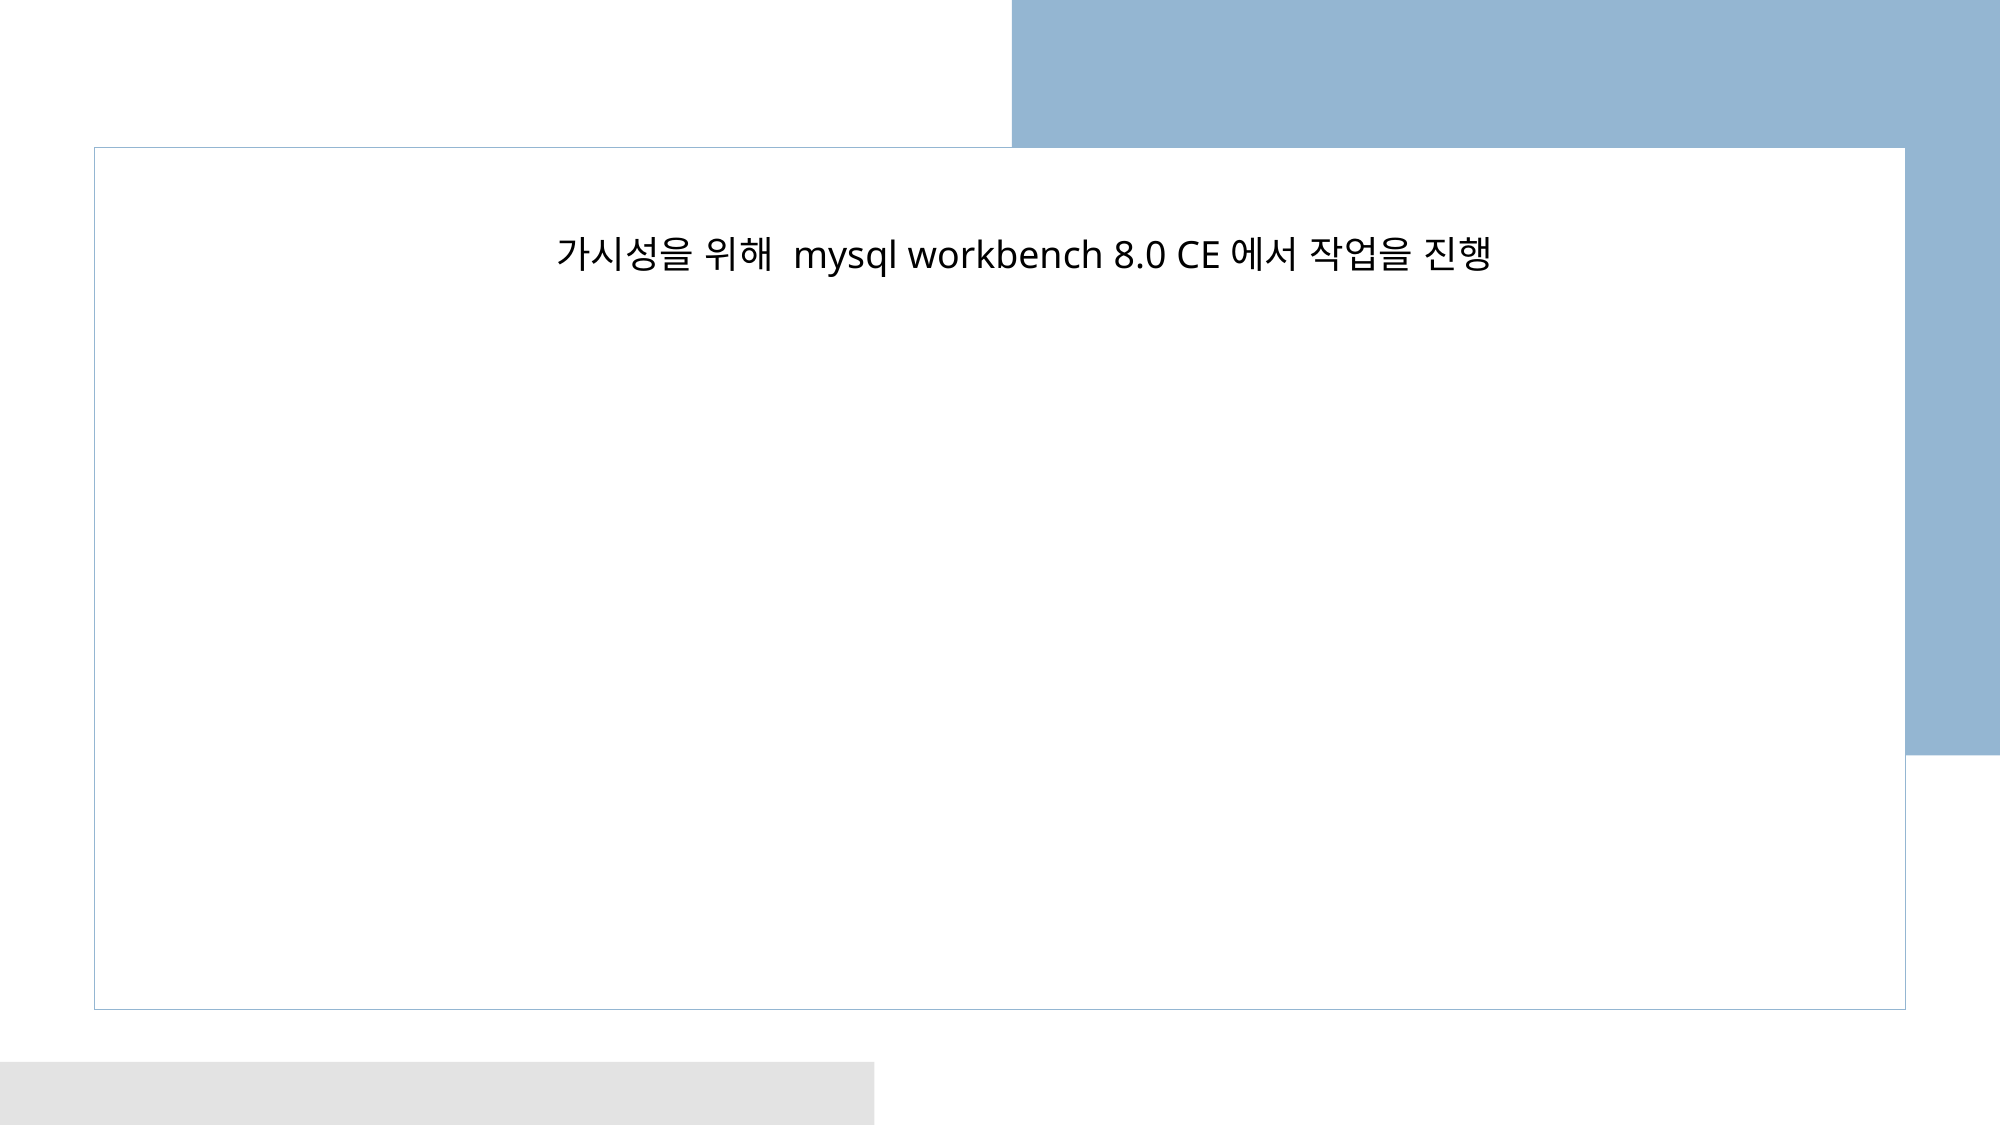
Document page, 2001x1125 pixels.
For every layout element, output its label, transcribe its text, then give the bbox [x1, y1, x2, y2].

text_box 가시성을 위해 mysql workbench 8.0 CE에서 작업을 진행 [541, 224, 1508, 374]
